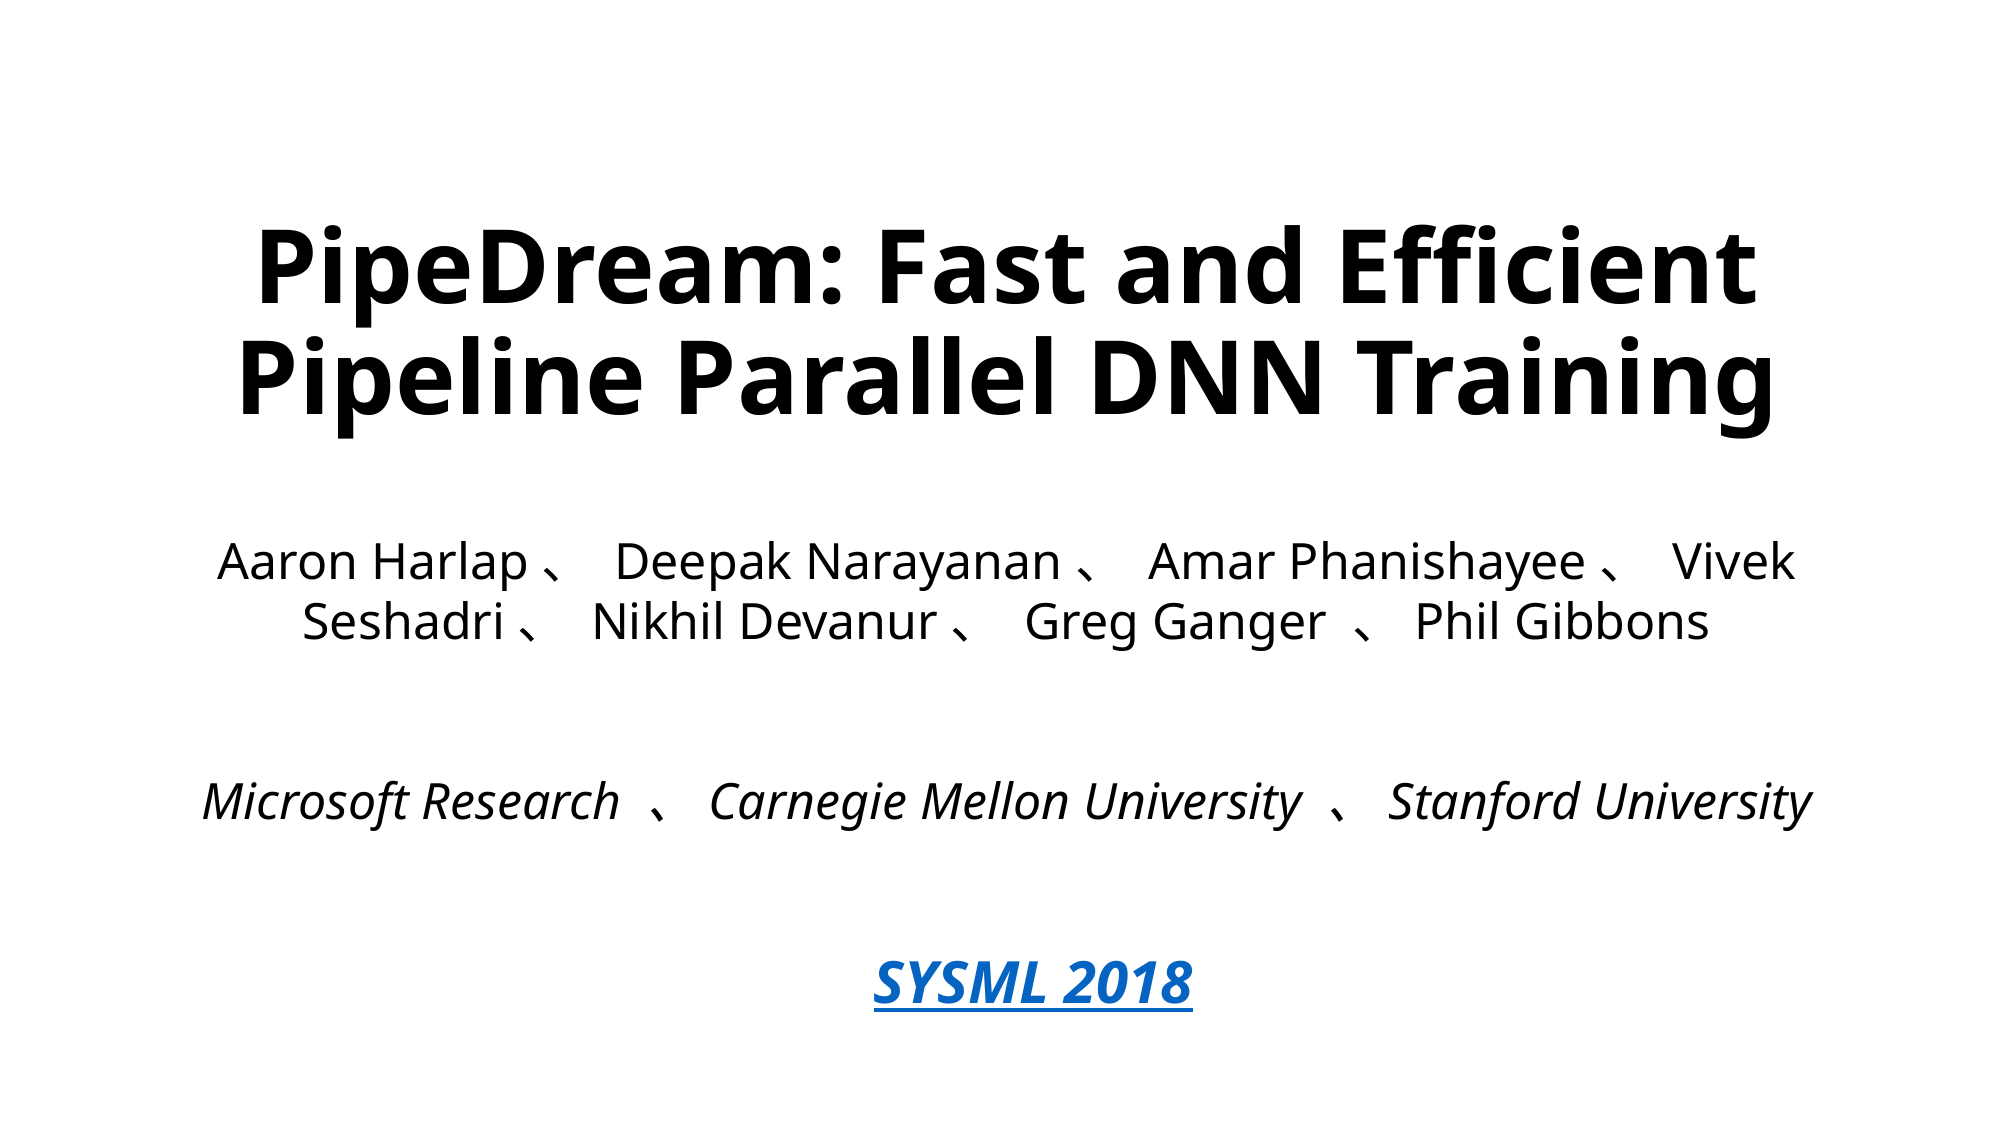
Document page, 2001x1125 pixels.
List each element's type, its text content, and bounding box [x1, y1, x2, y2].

title PipeDream: Fast and Efficient Pipeline Parallel DNN Training [184, 113, 1829, 444]
text_box Aaron Harlap、 Deepak Narayanan、 Amar Phanishayee、 Vivek Seshadri、 Nikhil Devanur、 Greg Ganger 、Phil Gibbons Microsoft Research 、Carnegie Mellon University 、Stanford University [153, 522, 1861, 838]
text_box SYSML 2018 [642, 937, 1425, 1032]
